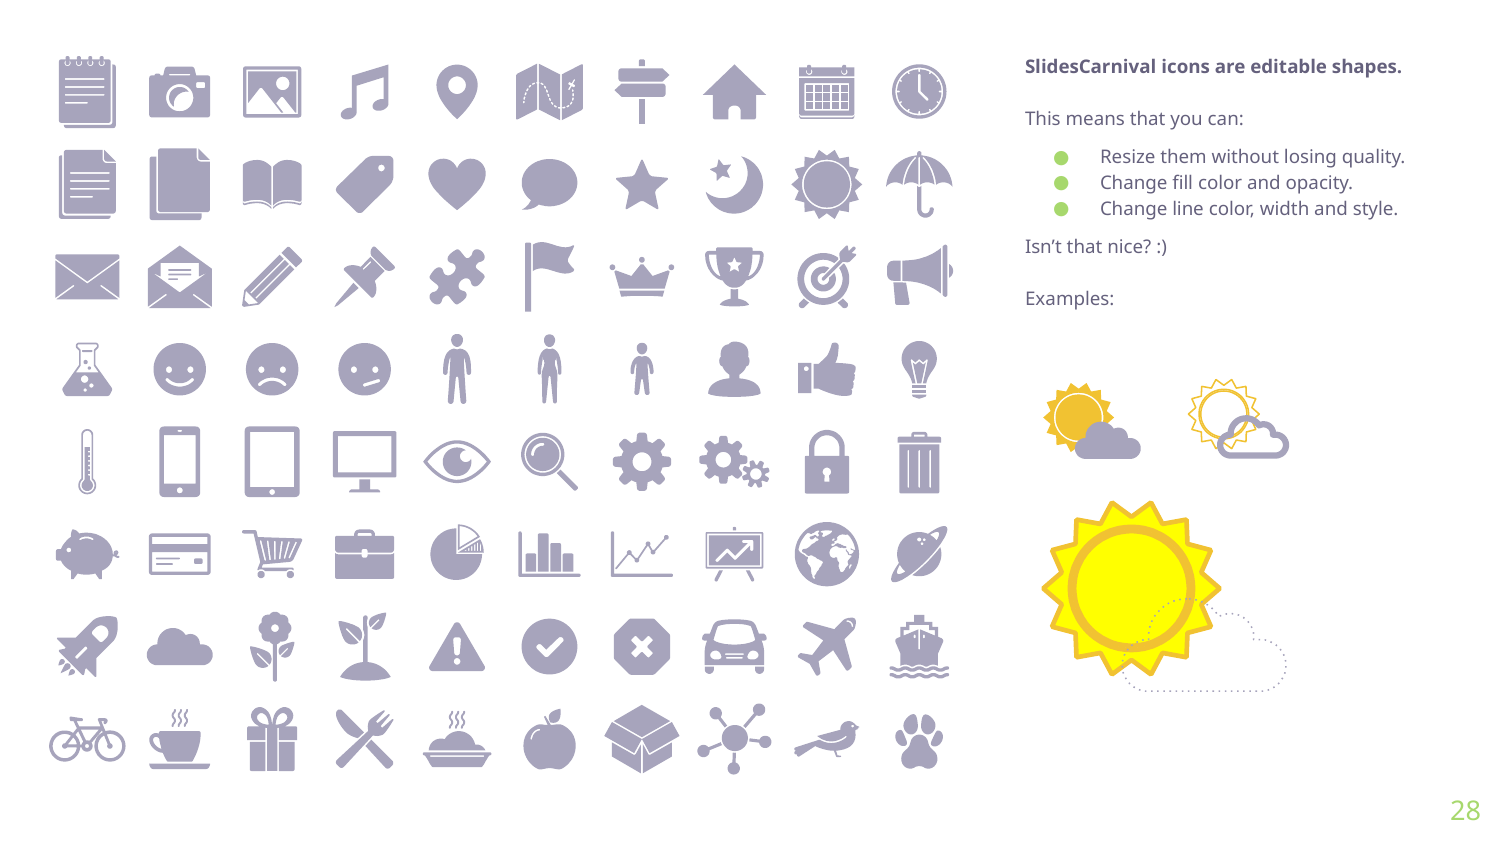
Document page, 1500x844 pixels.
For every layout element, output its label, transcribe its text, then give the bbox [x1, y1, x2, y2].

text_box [520, 432, 579, 491]
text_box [797, 245, 857, 309]
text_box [897, 431, 942, 494]
text_box [245, 343, 299, 396]
text_box [1117, 427, 1141, 459]
text_box [55, 529, 120, 580]
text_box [338, 612, 391, 681]
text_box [58, 55, 116, 129]
text_box [429, 622, 485, 672]
text_box [612, 432, 672, 491]
slide_number 28 [1391, 779, 1482, 844]
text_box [56, 615, 118, 678]
text_box [338, 343, 391, 396]
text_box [332, 430, 397, 493]
text_box [146, 628, 213, 666]
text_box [699, 435, 770, 488]
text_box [705, 156, 764, 214]
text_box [58, 149, 116, 220]
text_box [442, 333, 472, 405]
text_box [895, 713, 944, 769]
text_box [797, 342, 856, 397]
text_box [1042, 382, 1115, 453]
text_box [697, 703, 772, 775]
text_box [1261, 424, 1286, 456]
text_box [335, 709, 394, 769]
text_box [334, 246, 396, 308]
text_box [244, 426, 300, 498]
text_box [334, 529, 395, 580]
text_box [515, 63, 584, 121]
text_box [798, 64, 855, 120]
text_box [62, 342, 113, 397]
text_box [241, 246, 303, 308]
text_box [701, 619, 767, 675]
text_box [885, 150, 953, 218]
text_box [521, 159, 578, 210]
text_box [430, 524, 484, 581]
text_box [148, 708, 211, 770]
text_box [524, 241, 575, 312]
text_box [340, 64, 389, 120]
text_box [148, 533, 211, 576]
text_box [797, 617, 856, 676]
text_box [422, 710, 492, 768]
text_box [78, 428, 97, 495]
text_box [149, 148, 211, 221]
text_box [523, 708, 576, 770]
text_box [241, 529, 303, 579]
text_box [901, 340, 938, 399]
text_box [49, 716, 126, 762]
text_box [609, 256, 675, 297]
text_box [148, 66, 211, 118]
text_box [153, 343, 206, 396]
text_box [246, 706, 298, 772]
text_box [242, 66, 302, 118]
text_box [249, 611, 295, 682]
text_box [791, 149, 863, 220]
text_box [705, 526, 764, 582]
text_box [616, 159, 668, 210]
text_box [610, 531, 674, 578]
text_box [794, 522, 860, 587]
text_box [890, 525, 948, 583]
text_box [335, 155, 394, 213]
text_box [55, 254, 120, 300]
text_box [422, 439, 492, 484]
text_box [537, 334, 562, 404]
text_box [613, 618, 671, 675]
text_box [1188, 379, 1260, 449]
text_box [889, 614, 950, 679]
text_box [886, 244, 954, 306]
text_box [242, 159, 302, 210]
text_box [518, 531, 581, 578]
text_box [702, 64, 767, 120]
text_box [1043, 502, 1220, 675]
text_box [804, 429, 850, 494]
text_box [891, 64, 947, 119]
text_box [1128, 613, 1286, 692]
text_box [630, 342, 654, 396]
text_box [159, 426, 201, 498]
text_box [603, 704, 680, 774]
text_box [708, 341, 761, 397]
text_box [147, 245, 212, 309]
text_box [704, 247, 764, 307]
list SlidesCarnival icons are editable shapes. This means that you can: Resize them without losing quality. Change fill color and opacity. Change line color, width and style. Isn’t that nice? :) Examples: [1025, 51, 1425, 302]
text_box [794, 721, 860, 758]
text_box [428, 158, 486, 211]
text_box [614, 59, 670, 125]
text_box [436, 64, 478, 120]
text_box [521, 618, 578, 675]
text_box [429, 249, 485, 305]
